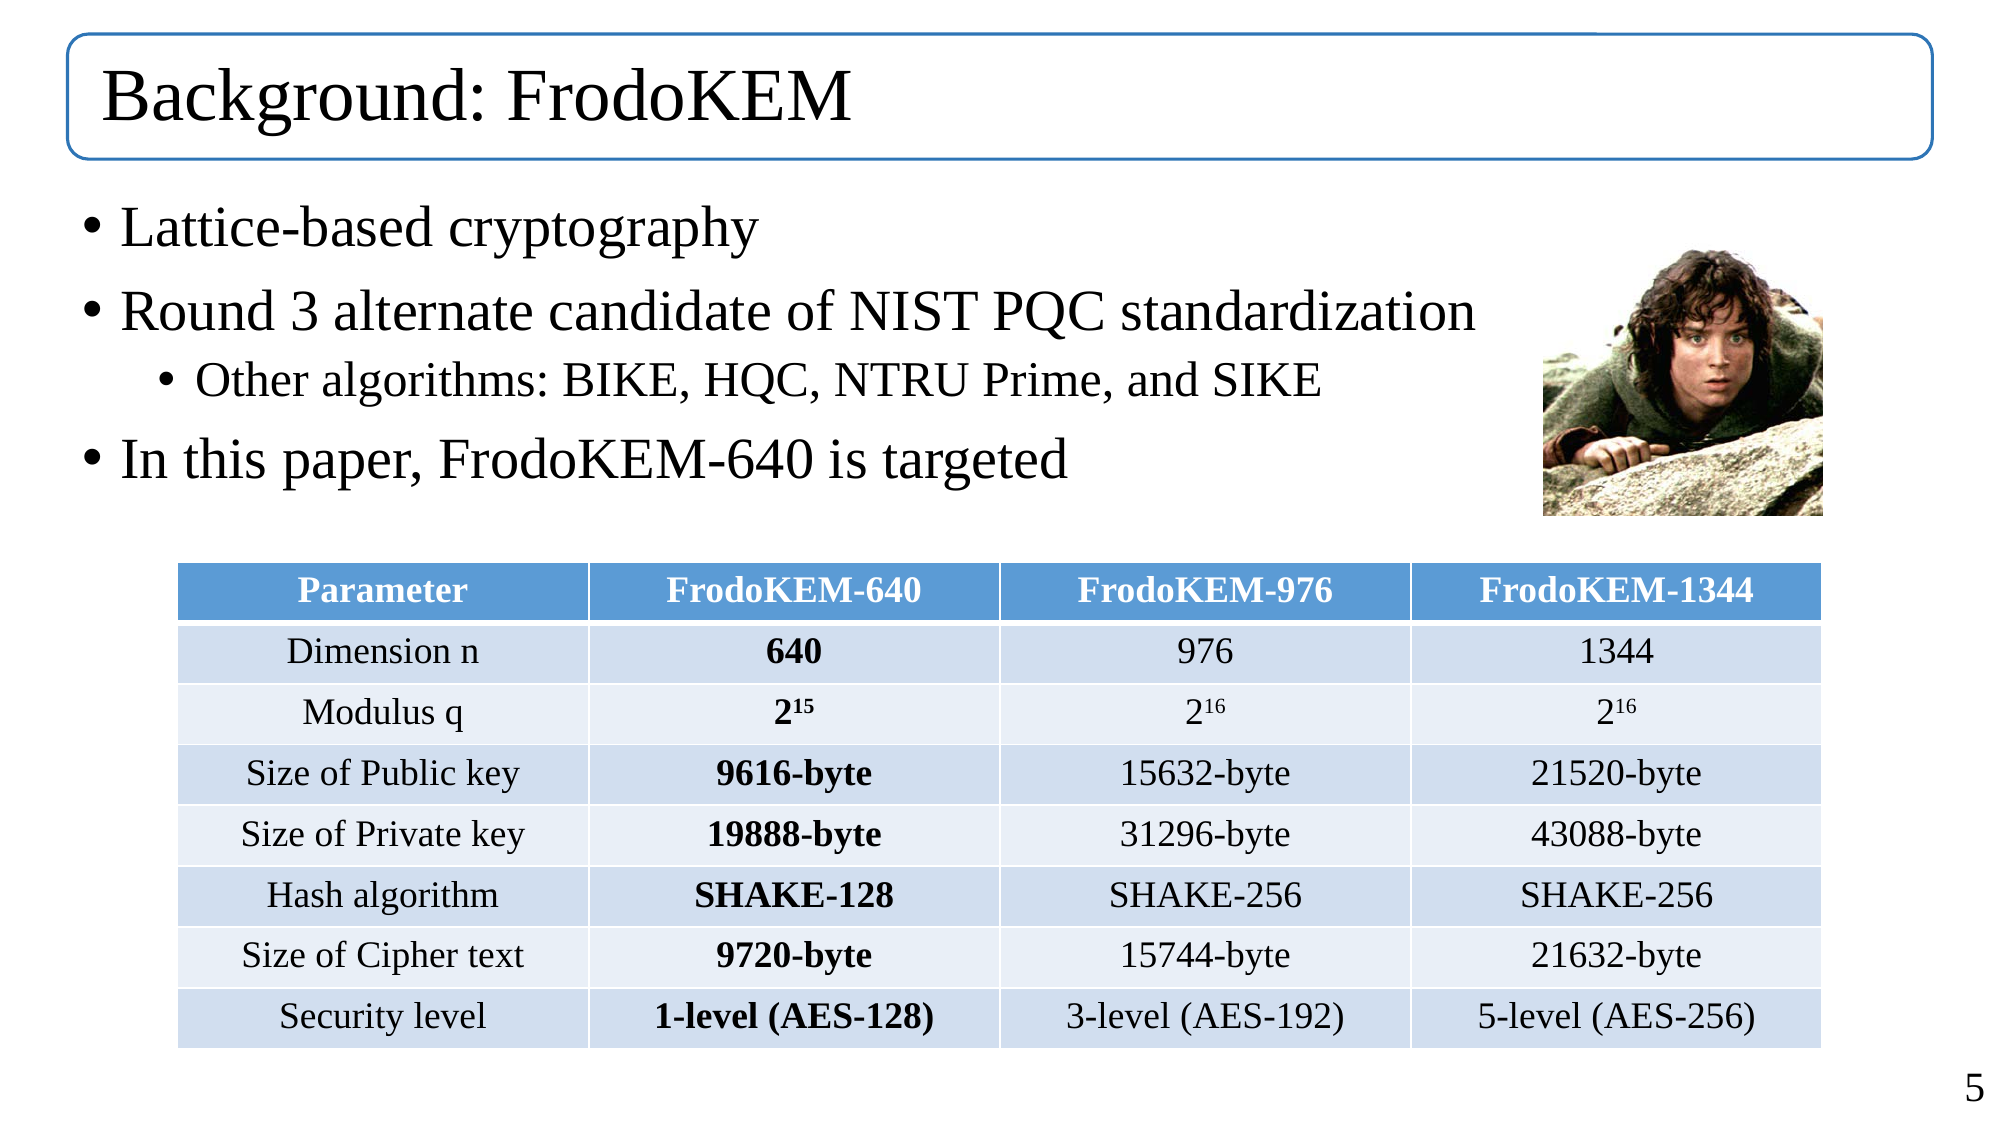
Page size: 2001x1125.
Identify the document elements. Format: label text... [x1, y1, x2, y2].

table_cell 43088-byte [1412, 806, 1821, 865]
table_cell 21520-byte [1412, 745, 1821, 804]
table_cell SHAKE-128 [590, 867, 999, 926]
table_cell Size of Cipher text [178, 928, 588, 987]
table_cell SHAKE-256 [1001, 867, 1410, 926]
table_cell 31296-byte [1001, 806, 1410, 865]
table_cell 1344 [1412, 626, 1821, 683]
table_cell Size of Private key [178, 806, 588, 865]
table_header FrodoKEM-640 [590, 563, 999, 620]
table_cell 19888-byte [590, 806, 999, 865]
table_cell Security level [178, 989, 588, 1048]
table_cell 216 [1412, 685, 1821, 744]
table_cell Size of Public key [178, 745, 588, 804]
table_cell 5-level (AES-256) [1412, 989, 1821, 1048]
table_cell 1-level (AES-128) [590, 989, 999, 1048]
table_cell 215 [590, 685, 999, 744]
table_cell 216 [1001, 685, 1410, 744]
table_cell Hash algorithm [178, 867, 588, 926]
title Background: FrodoKEM [67, 34, 1933, 160]
list Lattice-based cryptography Round 3 alternate candidate of NIST PQC standardization Other algorithms: BIKE, HQC, NTRU Prime, and SIKE In this paper, FrodoKEM-640 is targeted [67, 189, 1933, 1019]
table_cell 21632-byte [1412, 928, 1821, 987]
table_cell 15632-byte [1001, 745, 1410, 804]
table_header FrodoKEM-1344 [1412, 563, 1821, 620]
table_cell Dimension n [178, 626, 588, 683]
table_cell 9616-byte [590, 745, 999, 804]
table_cell 3-level (AES-192) [1001, 989, 1410, 1048]
table_cell 15744-byte [1001, 928, 1410, 987]
table_cell SHAKE-256 [1412, 867, 1821, 926]
table_header FrodoKEM-976 [1001, 563, 1410, 620]
table_cell 640 [590, 626, 999, 683]
table_cell 9720-byte [590, 928, 999, 987]
picture [1543, 235, 1823, 516]
table_cell 976 [1001, 626, 1410, 683]
table_cell Modulus q [178, 685, 588, 744]
table_header Parameter [178, 563, 588, 620]
